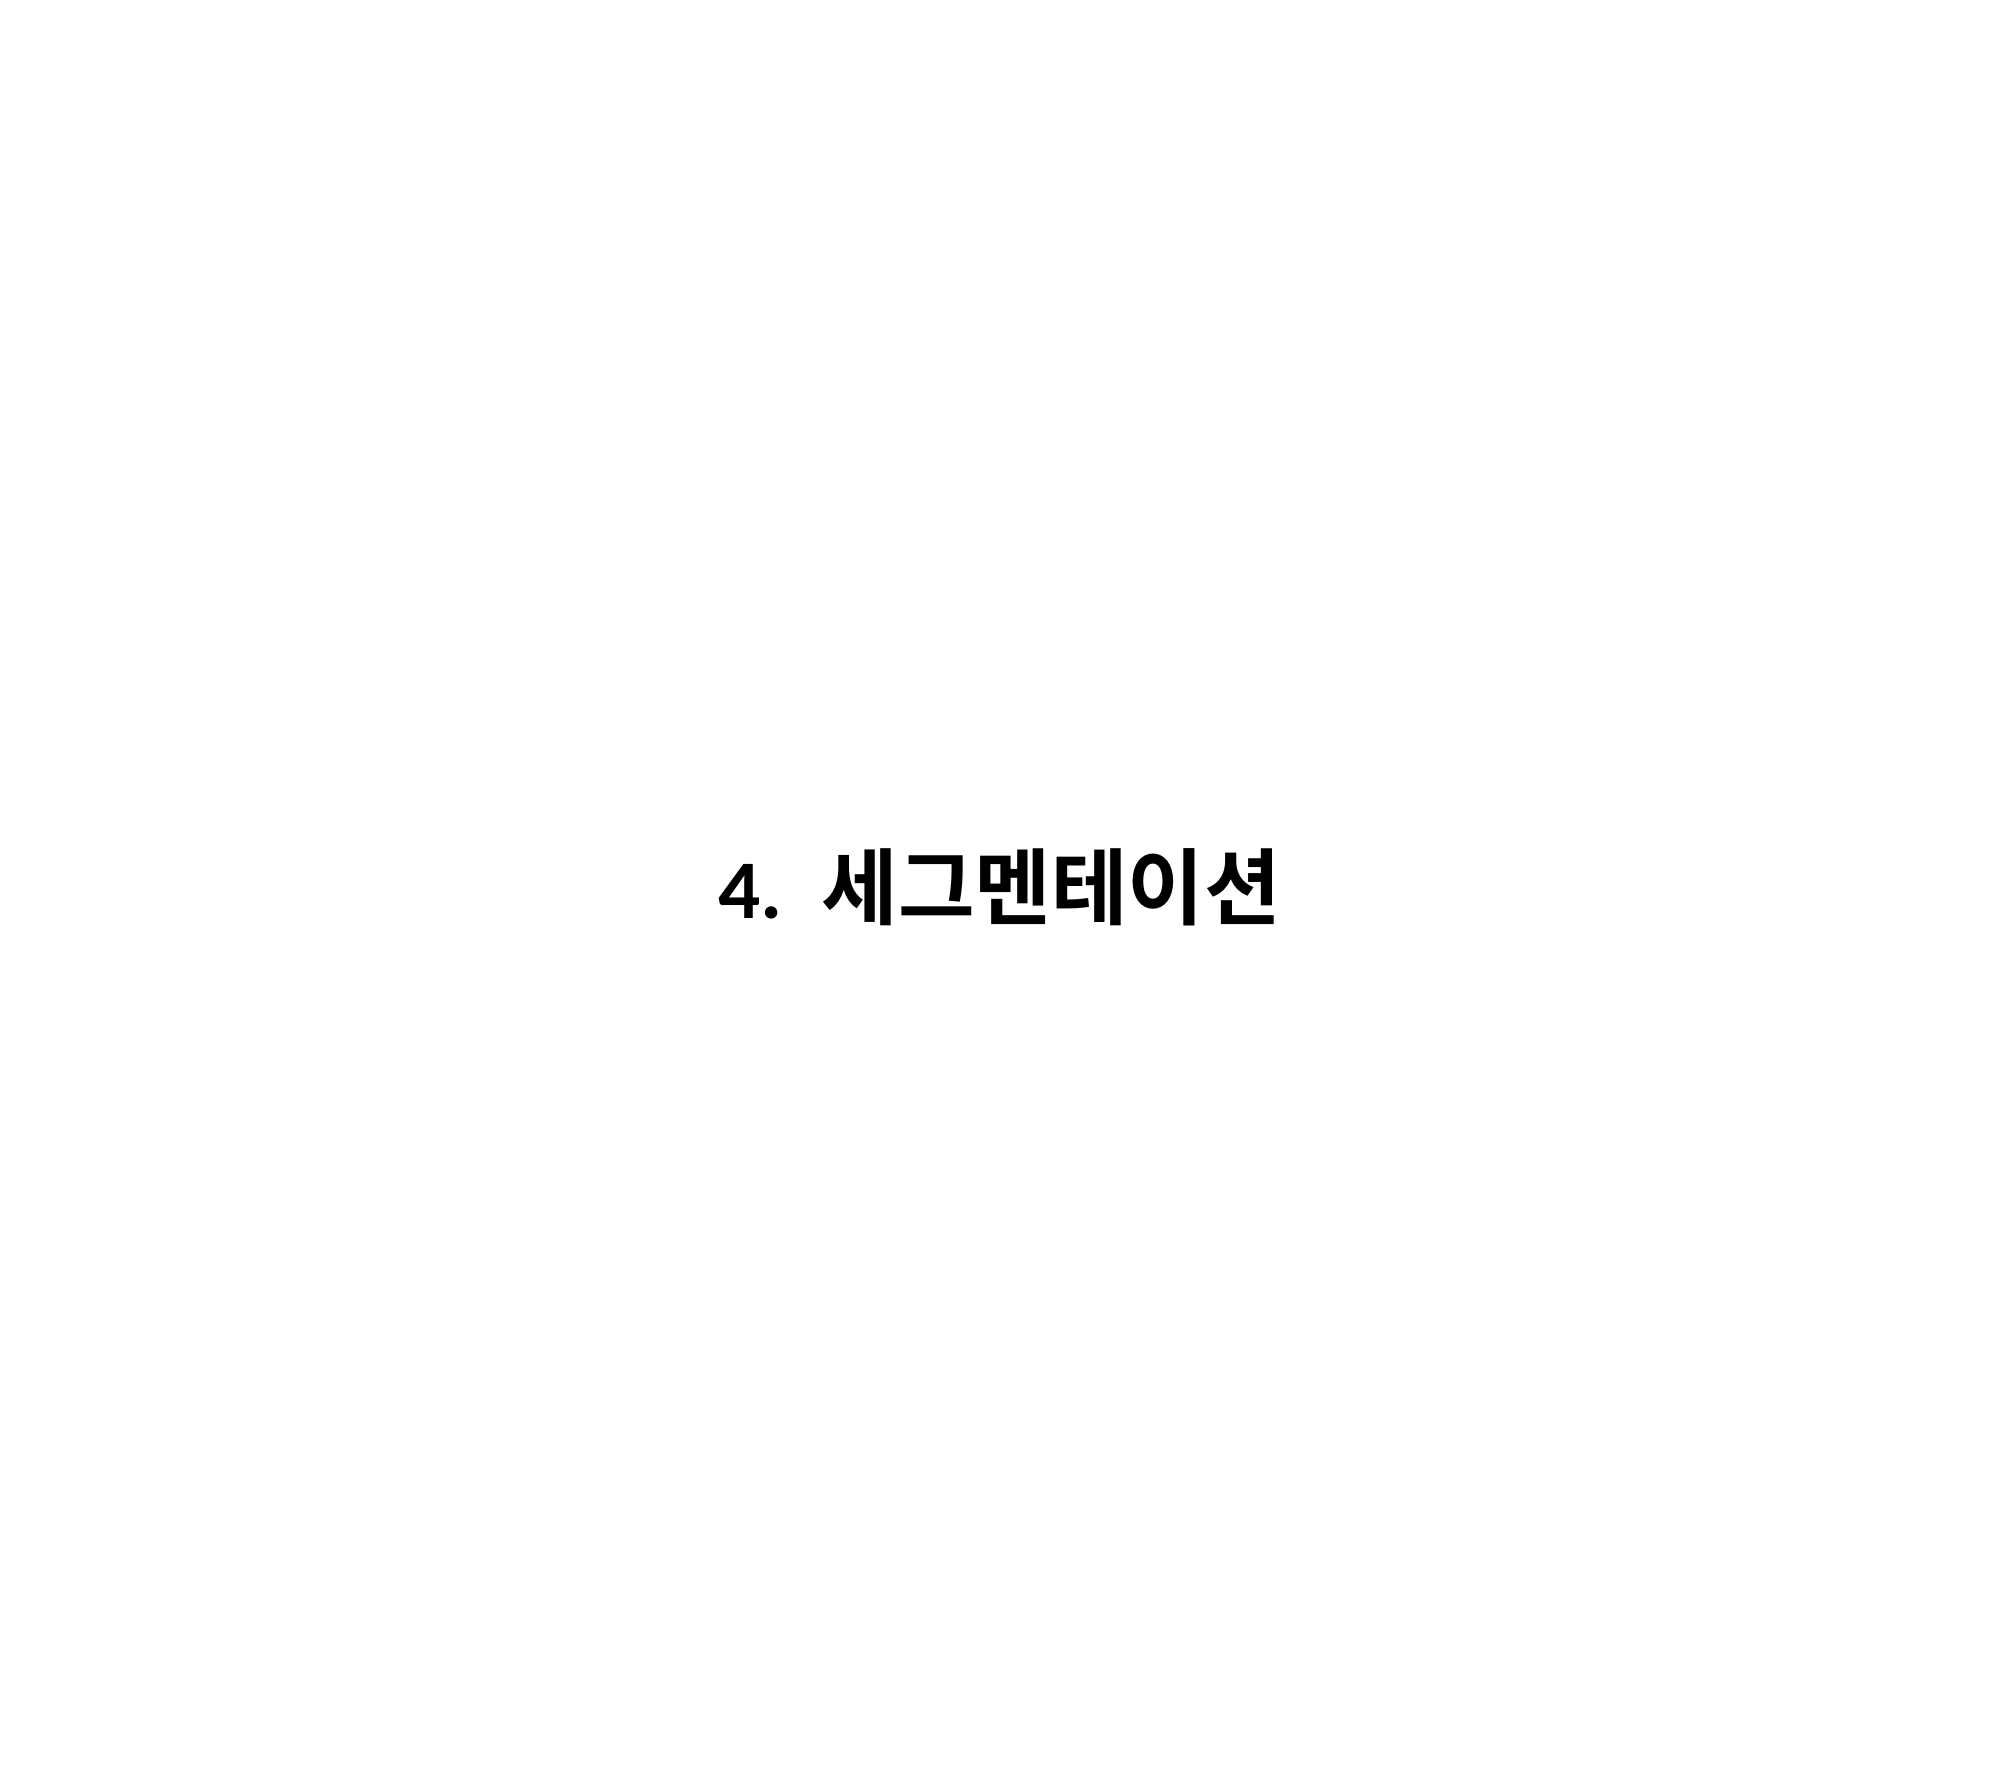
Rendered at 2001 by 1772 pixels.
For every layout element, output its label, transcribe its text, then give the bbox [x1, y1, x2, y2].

text_box 4. 세그멘테이션 [703, 827, 1296, 943]
